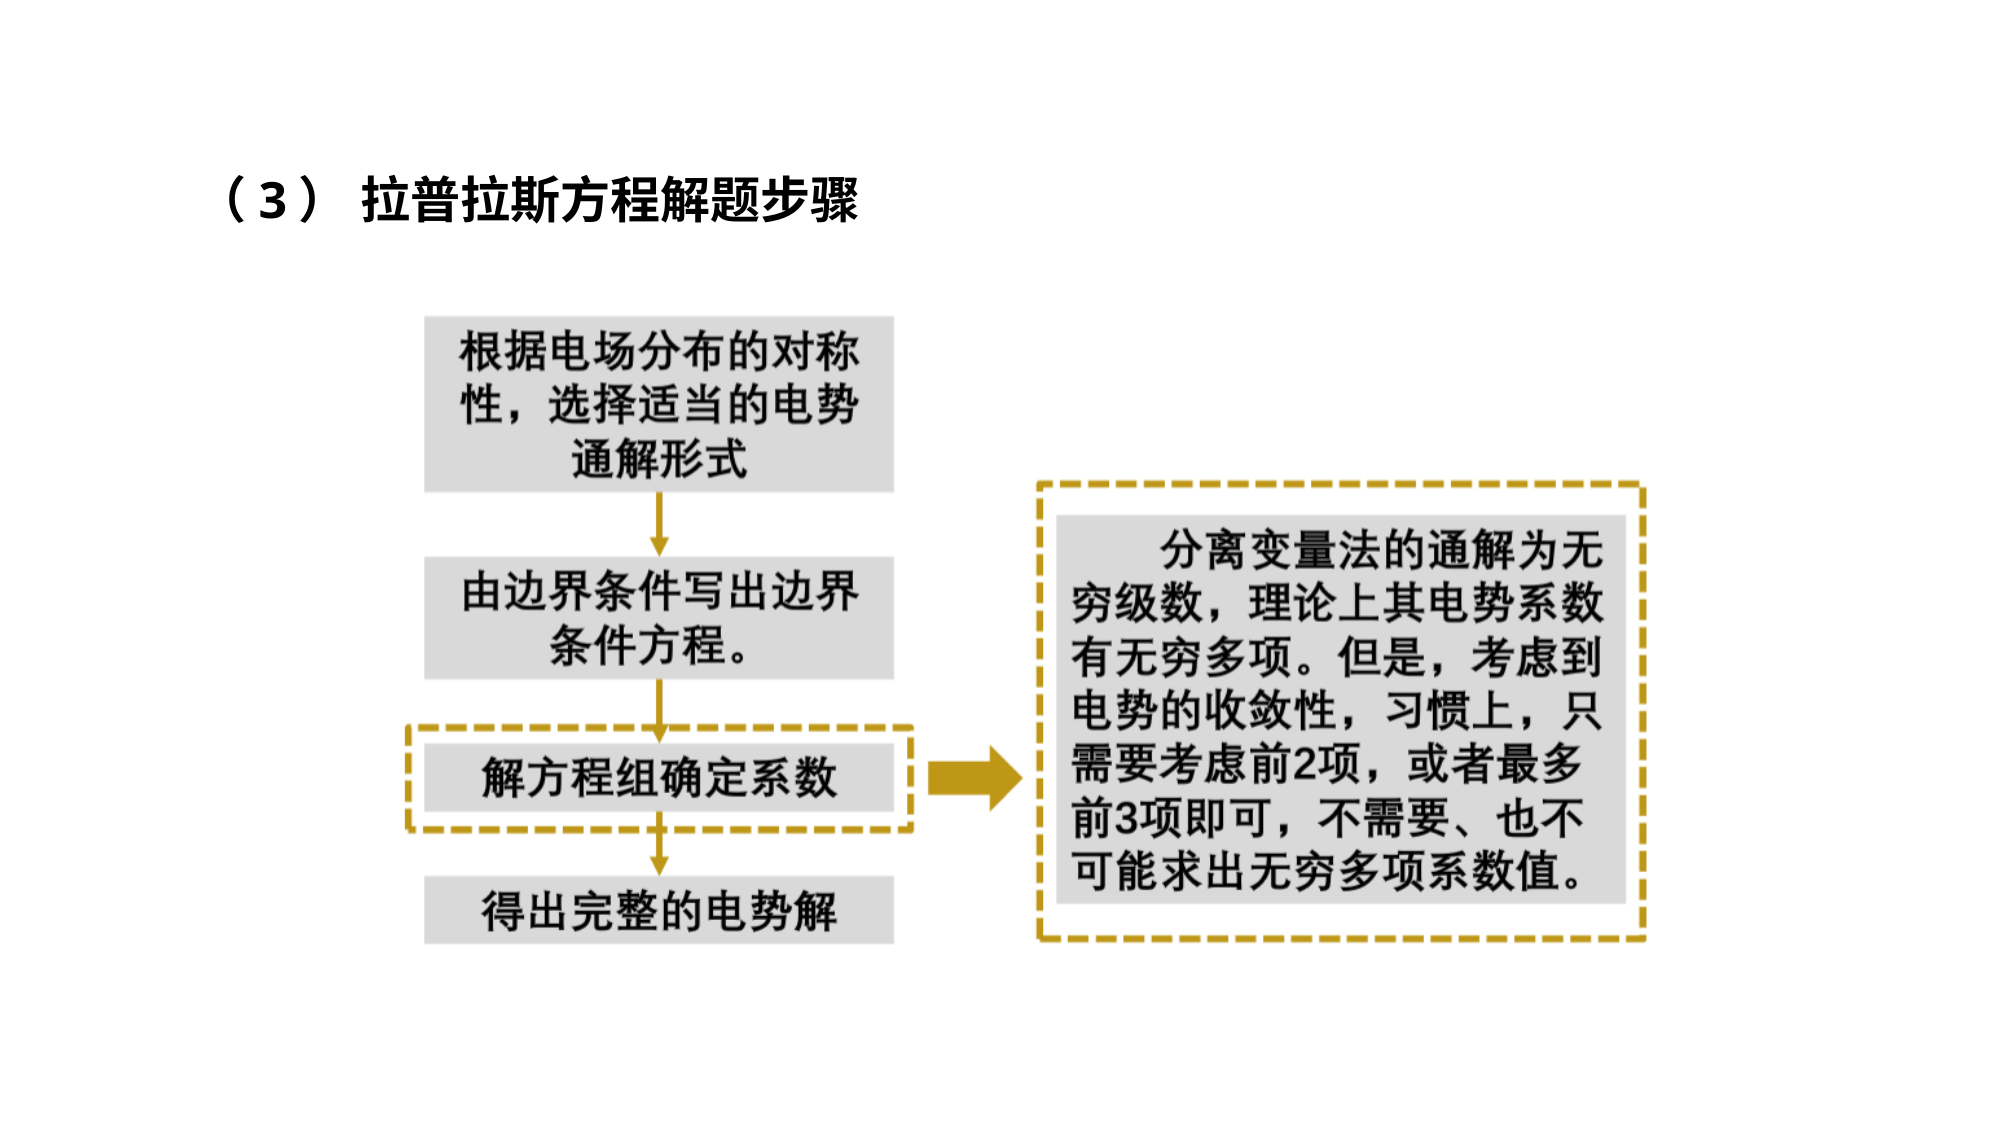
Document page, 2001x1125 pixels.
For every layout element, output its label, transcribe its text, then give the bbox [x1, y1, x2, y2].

text_box （3） 拉普拉斯方程解题步骤 [181, 161, 938, 236]
picture [395, 302, 1666, 964]
